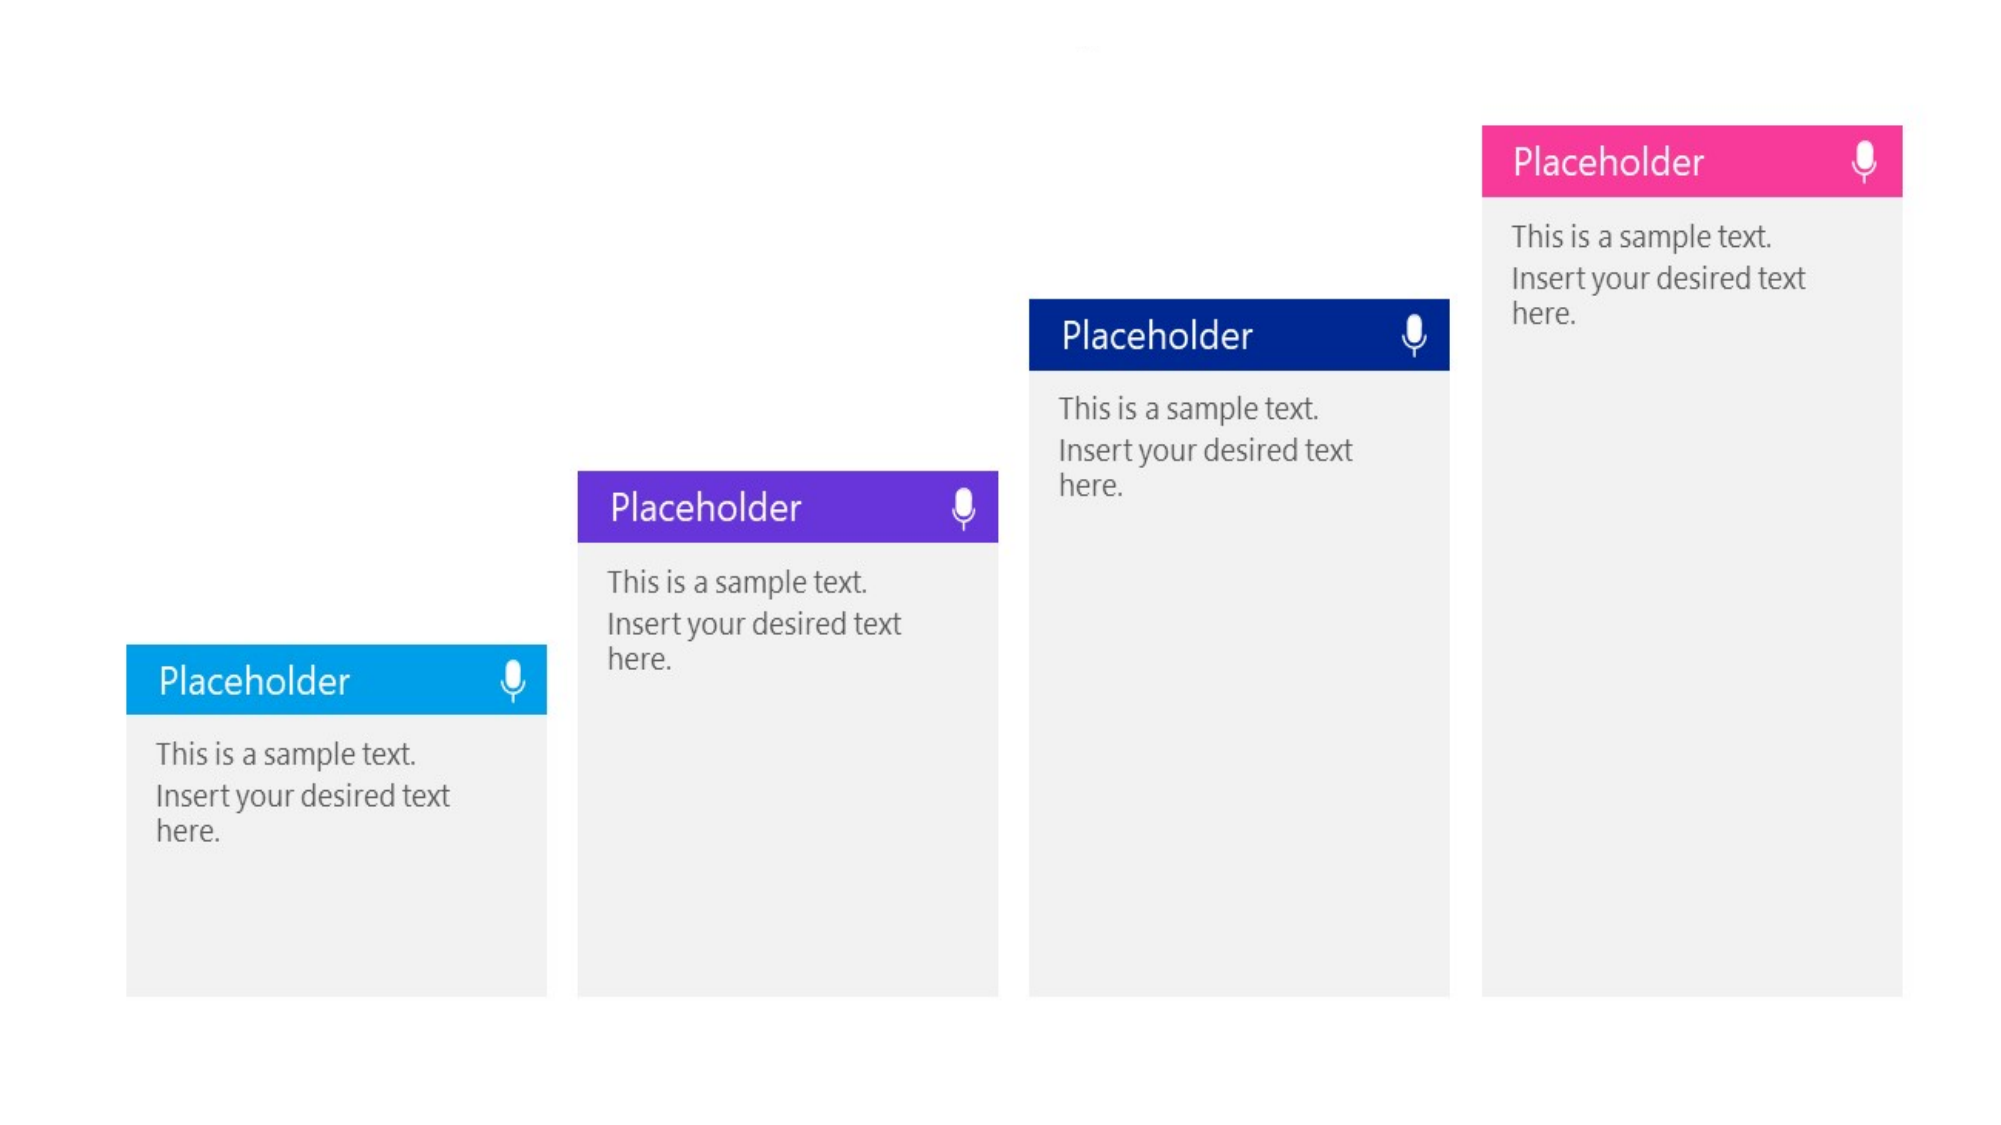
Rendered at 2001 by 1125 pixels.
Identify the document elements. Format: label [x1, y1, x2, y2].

list [28, 46, 2000, 1094]
